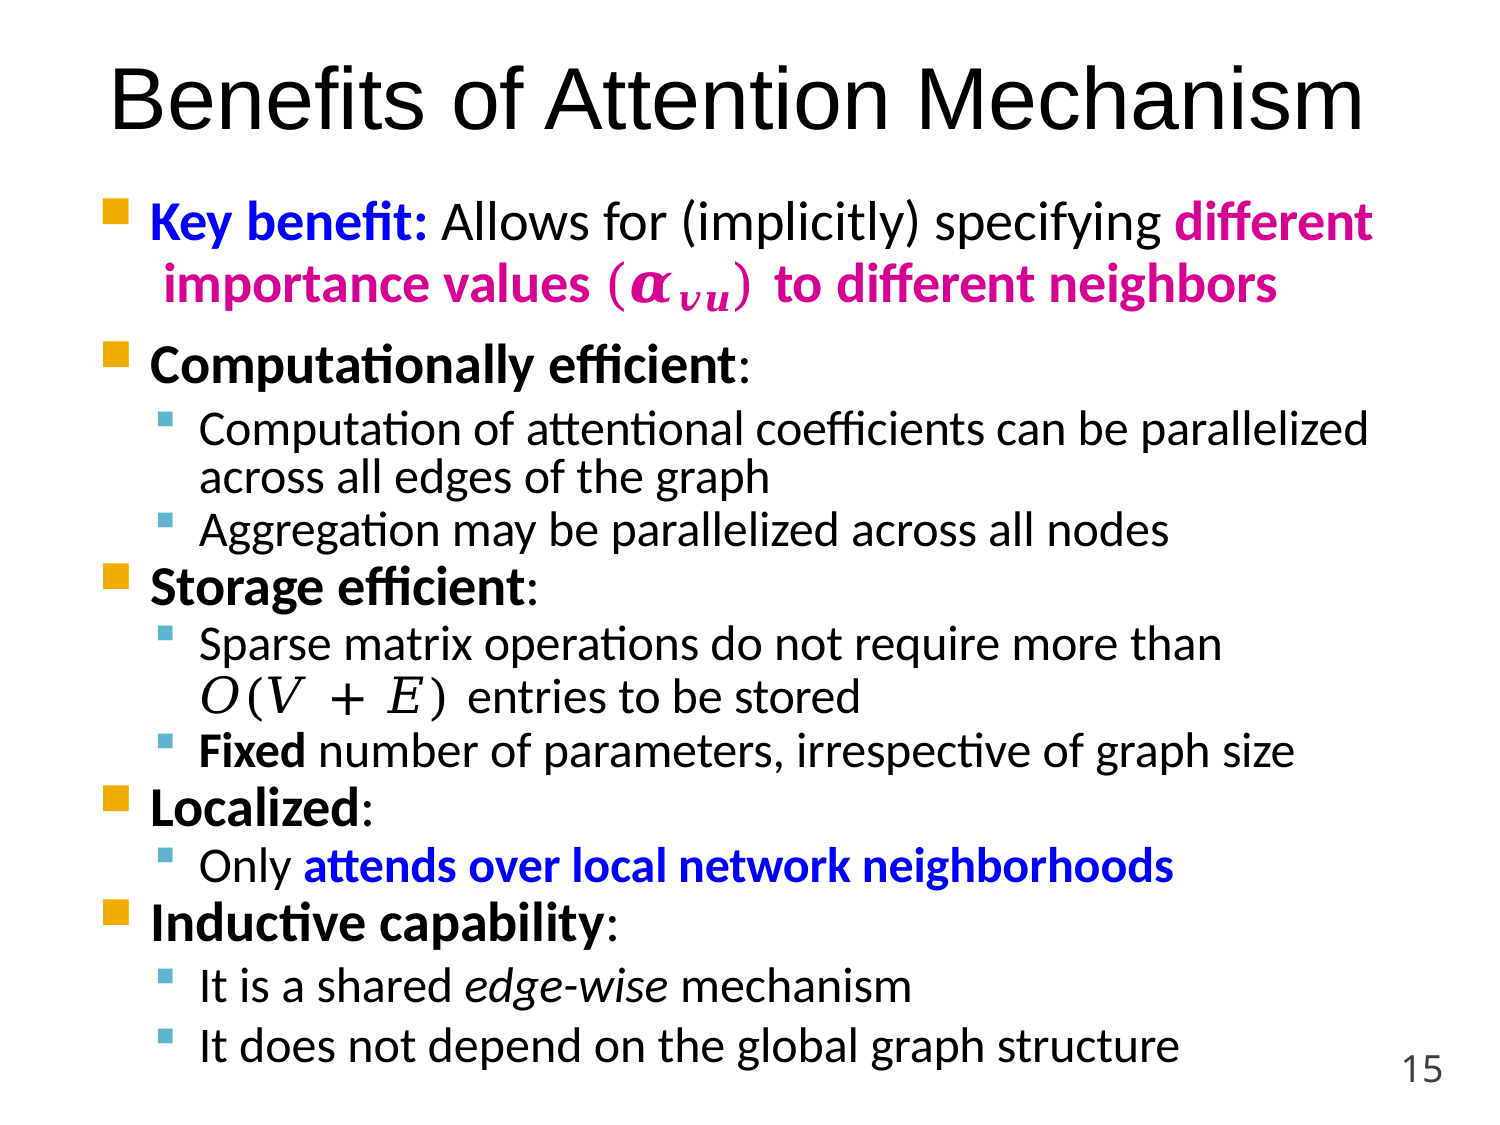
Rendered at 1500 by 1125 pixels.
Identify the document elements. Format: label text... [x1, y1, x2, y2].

text_box Key benefit: Allows for (implicitly) specifying different importance values (𝜶𝒗𝒖) to different neighbors Computationally efficient: Computation of attentional coefficients can be parallelized across all edges of the graph Aggregation may be parallelized across all nodes Storage efficient: Sparse matrix operations do not require more than 𝑂(𝑉 + 𝐸) entries to be stored Fixed number of parameters, irrespective of graph size Localized: Only attends over local network neighborhoods Inductive capability: It is a shared edge-wise mechanism It does not depend on the global graph structure [92, 182, 1390, 1073]
title Benefits of Attention Mechanism [93, 42, 1388, 159]
text_box 15 [1384, 1044, 1462, 1096]
